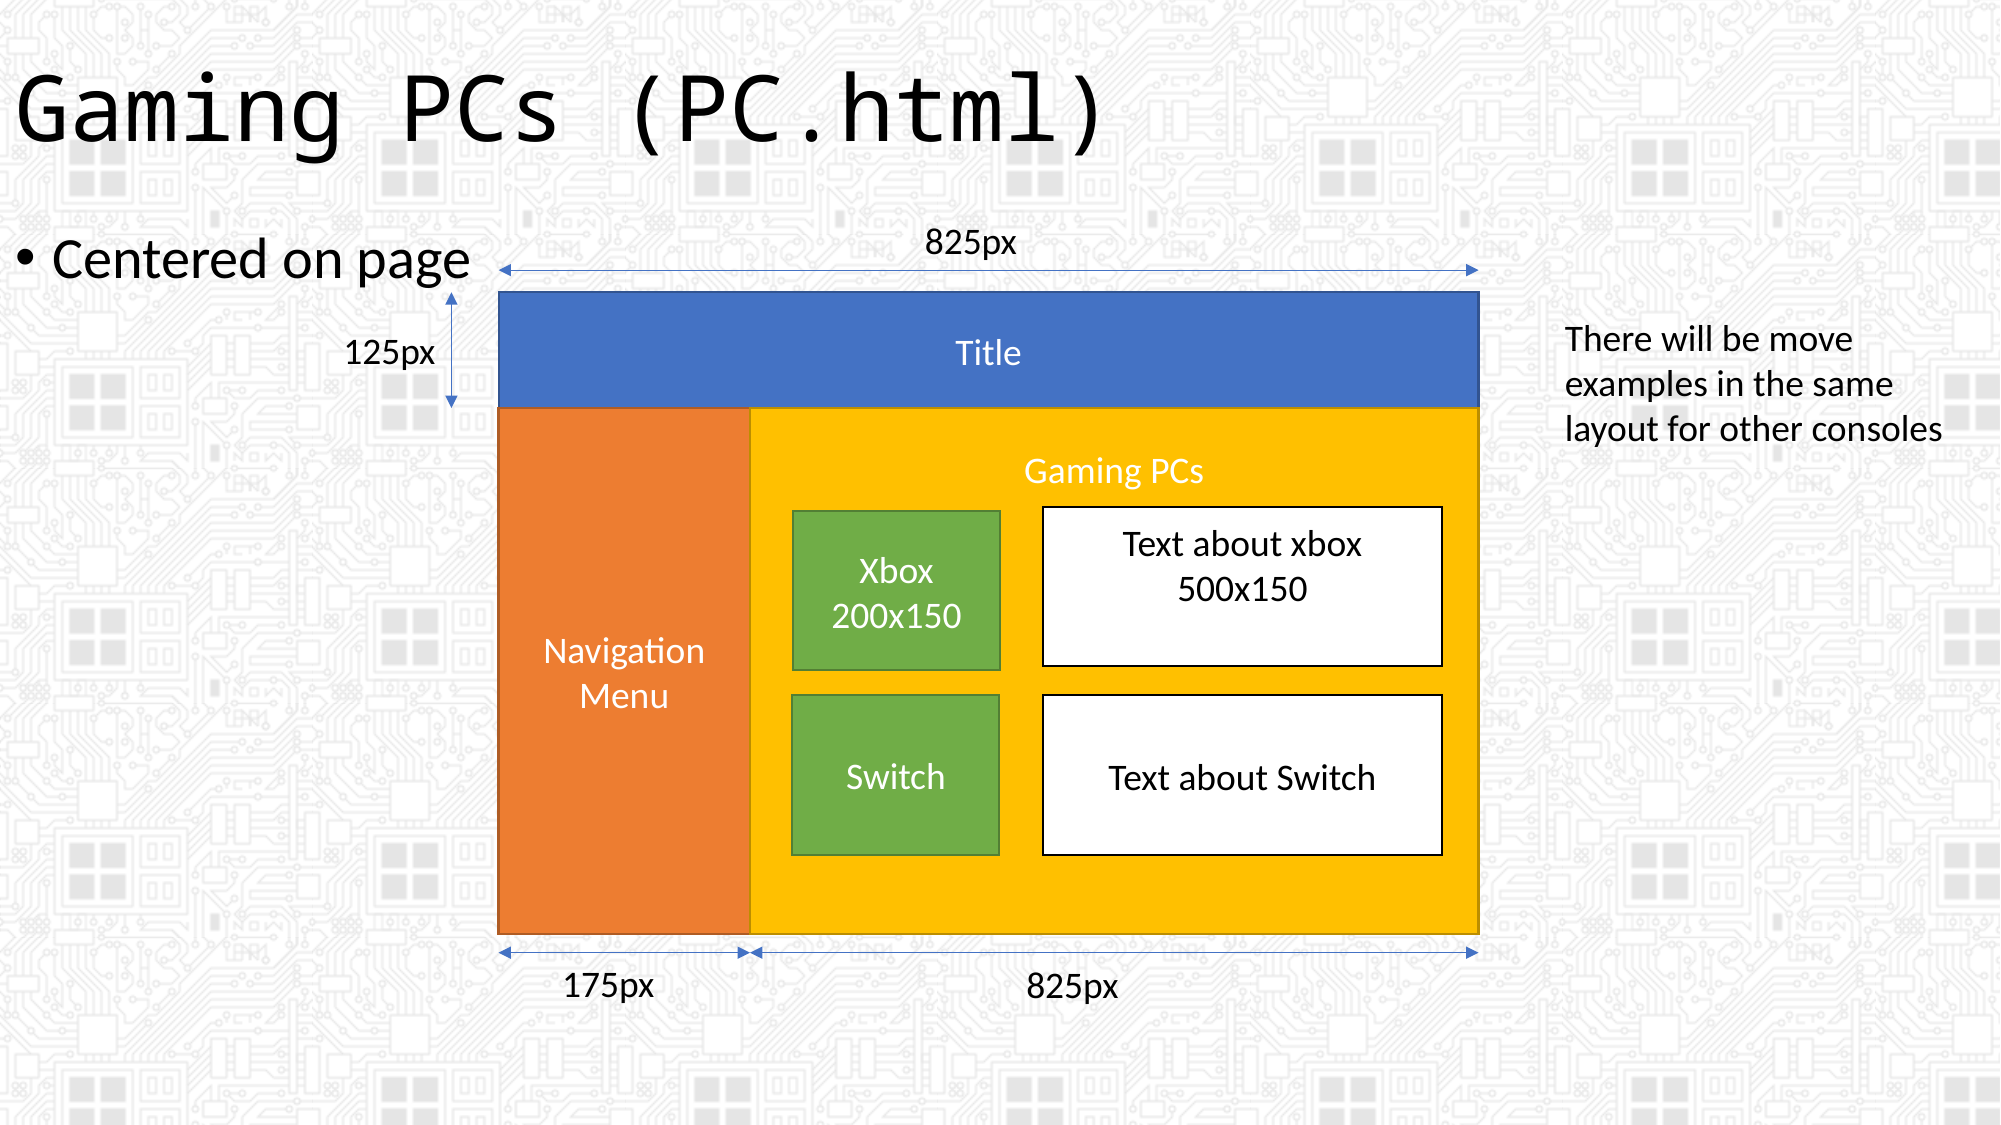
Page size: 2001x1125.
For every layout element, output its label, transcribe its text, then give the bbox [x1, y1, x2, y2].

text_box 825px [1011, 954, 1134, 1014]
text_box Gaming PCs [749, 407, 1480, 935]
text_box Xbox 200x150 [792, 510, 1001, 671]
text_box Navigation Menu [497, 407, 749, 935]
text_box 825px [910, 209, 1033, 270]
text_box Text about Switch [1042, 694, 1443, 856]
text_box Title [498, 291, 1480, 407]
text_box 125px [328, 319, 451, 380]
title Gaming PCs (PC.html) [0, 3, 2000, 220]
text_box Text about xbox 500x150 [1042, 506, 1443, 667]
text_box Switch [791, 694, 1000, 856]
text_box 175px [547, 953, 670, 1013]
text_box There will be move examples in the same layout for other consoles [1550, 306, 1977, 457]
list Centered on page [0, 220, 2000, 1122]
